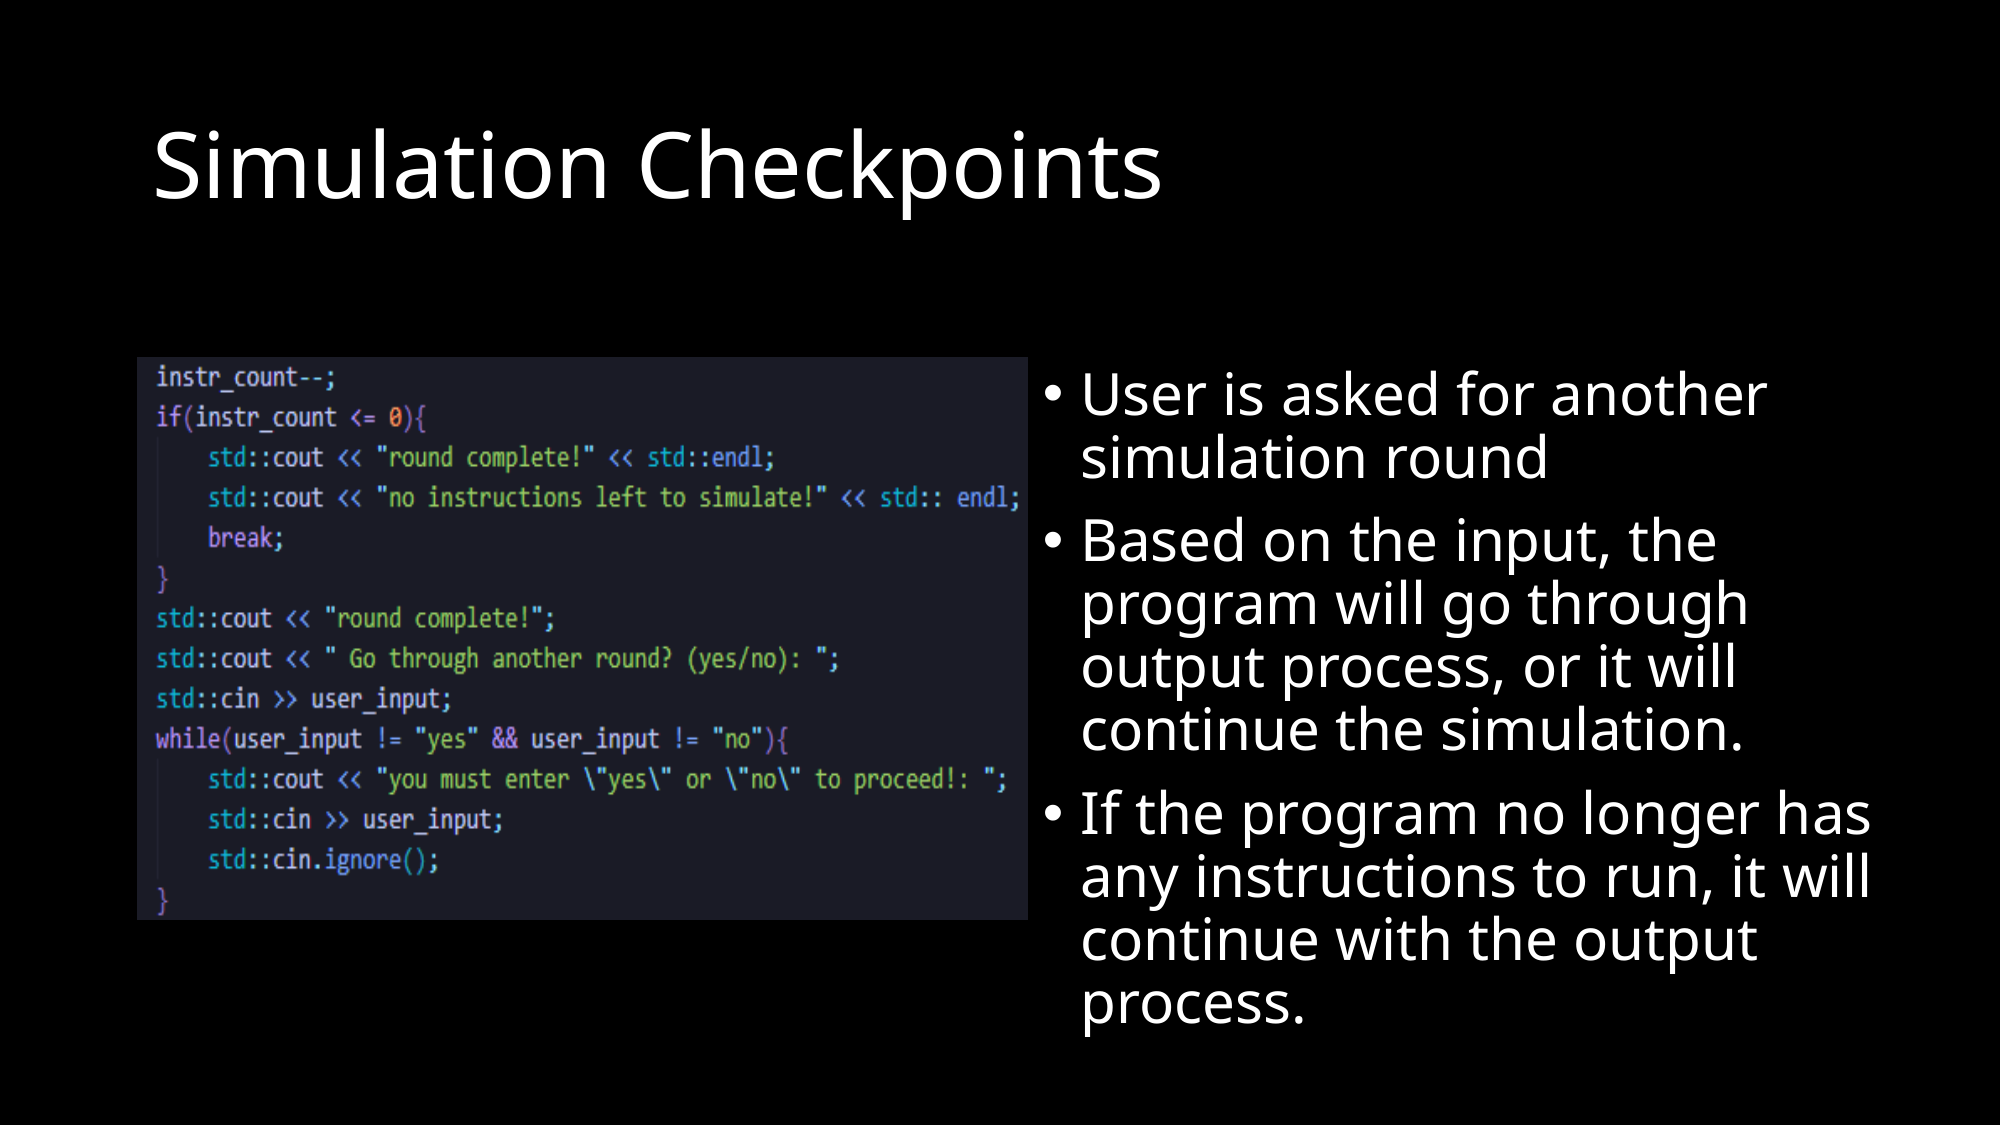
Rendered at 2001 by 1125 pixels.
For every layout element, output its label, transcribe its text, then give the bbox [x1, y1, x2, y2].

title Simulation Checkpoints [137, 59, 1863, 278]
picture [136, 356, 1029, 920]
list User is asked for another simulation round Based on the input, the program will go through output process, or it will continue the simulation. If the program no longer has any instructions to run, it will continue with the output process. [1029, 357, 1947, 920]
